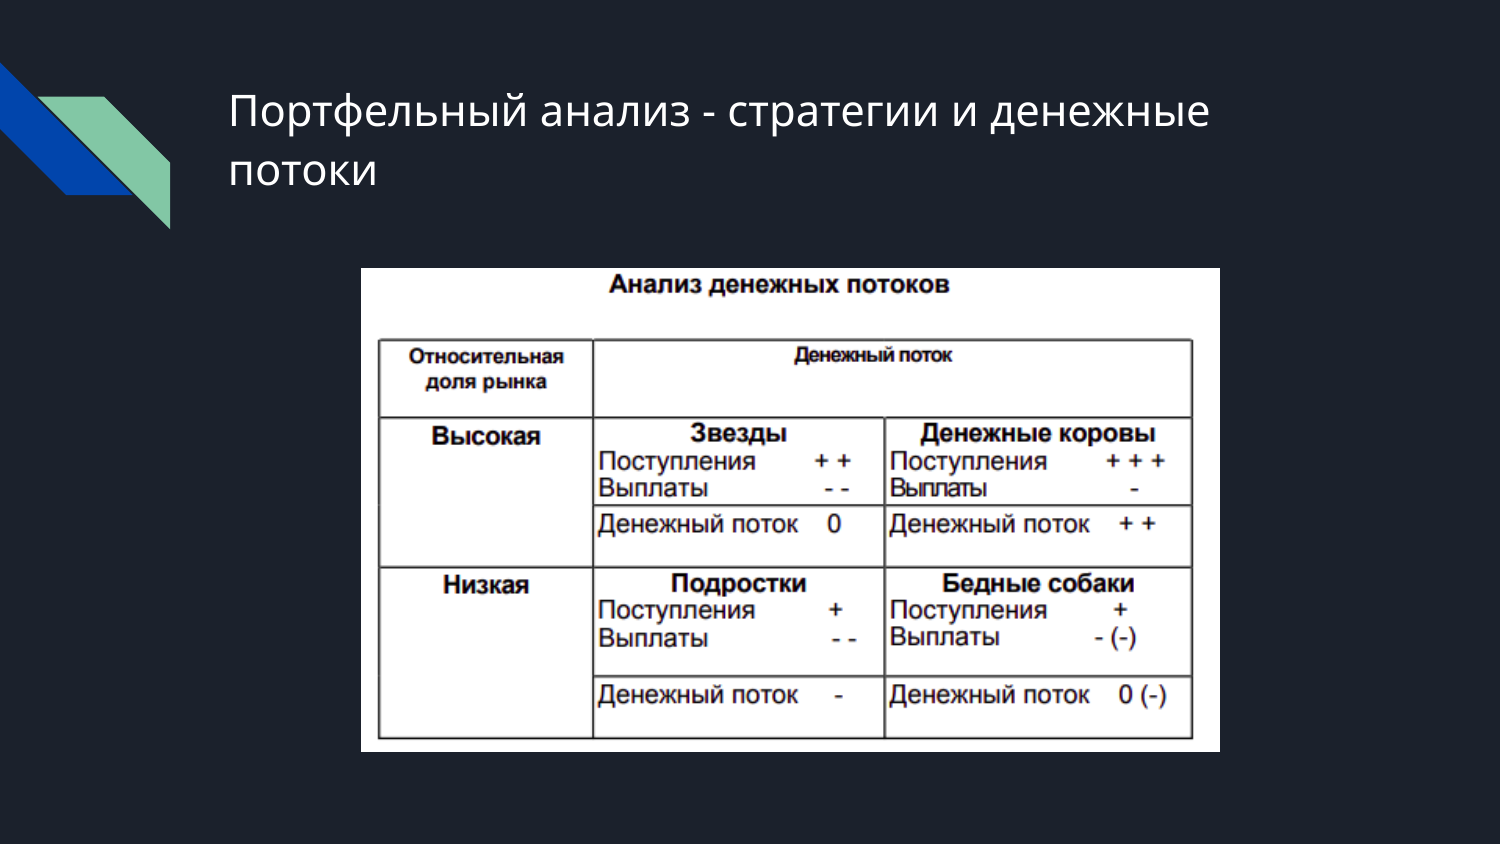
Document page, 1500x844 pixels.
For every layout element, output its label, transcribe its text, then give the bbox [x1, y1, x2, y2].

picture [360, 268, 1220, 752]
title Портфельный анализ - стратегии и денежные потоки [212, 64, 1368, 215]
